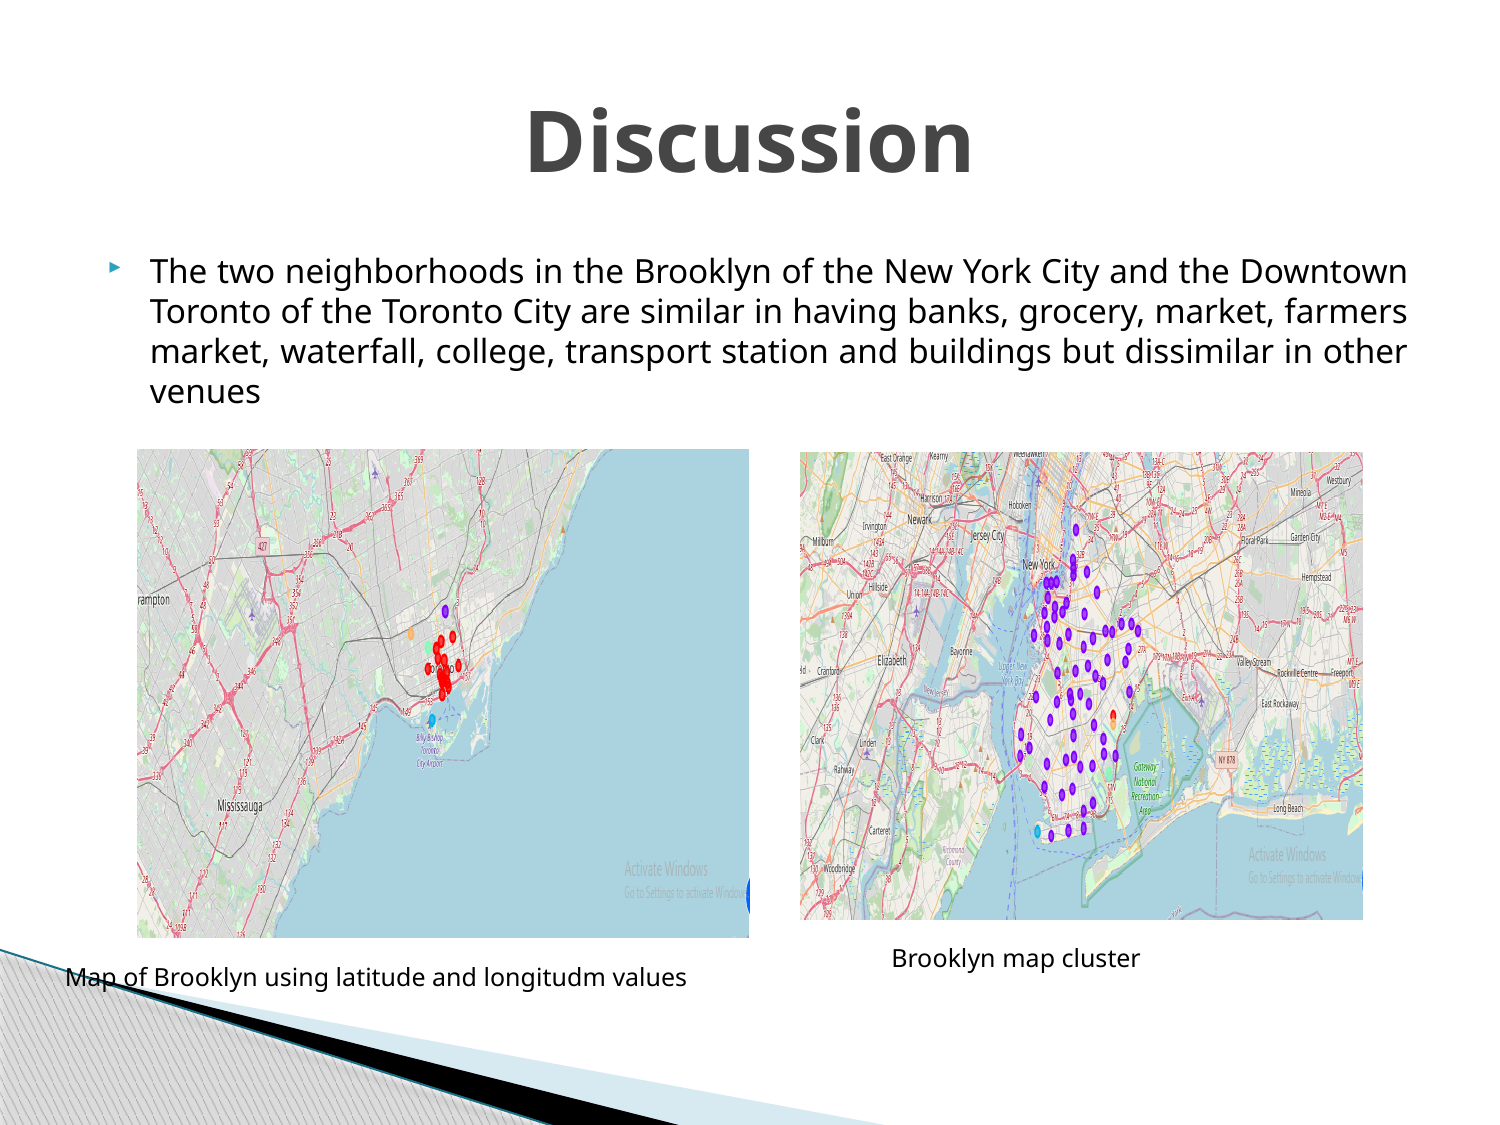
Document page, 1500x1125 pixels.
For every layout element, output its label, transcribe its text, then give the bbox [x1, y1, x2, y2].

picture [137, 449, 751, 938]
text_box Map of Brooklyn using latitude and longitudm values [49, 954, 800, 1000]
picture [799, 451, 1363, 920]
title Discussion [75, 45, 1425, 233]
text_box Brooklyn map cluster [876, 935, 1157, 981]
list The two neighborhoods in the Brooklyn of the New York City and the Downtown Toronto of the Toronto City are similar in having banks, grocery, market, farmers market, waterfall, college, transport station and buildings but dissimilar in other venues [75, 243, 1425, 986]
